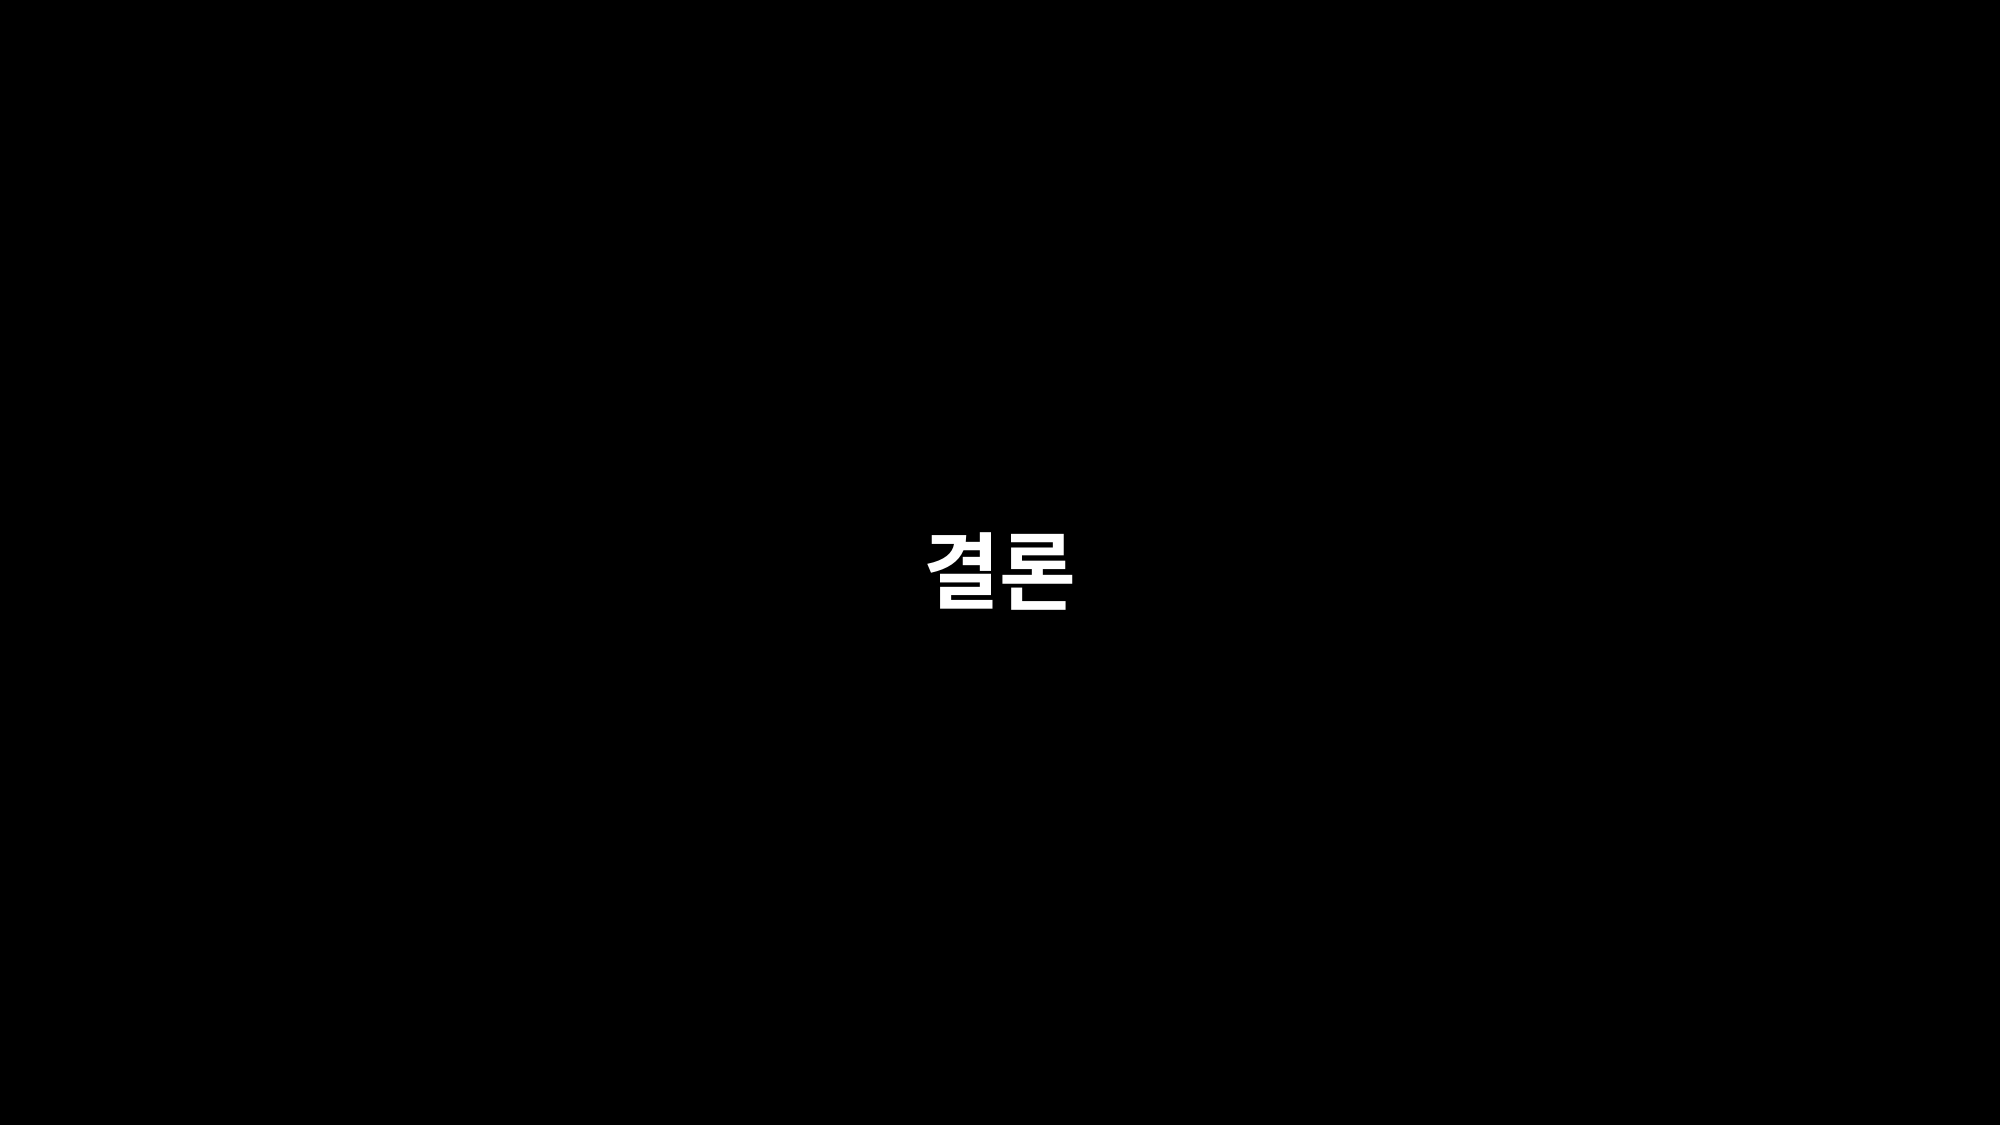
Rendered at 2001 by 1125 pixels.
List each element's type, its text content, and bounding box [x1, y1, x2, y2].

text_box 결론 [0, 511, 2000, 627]
